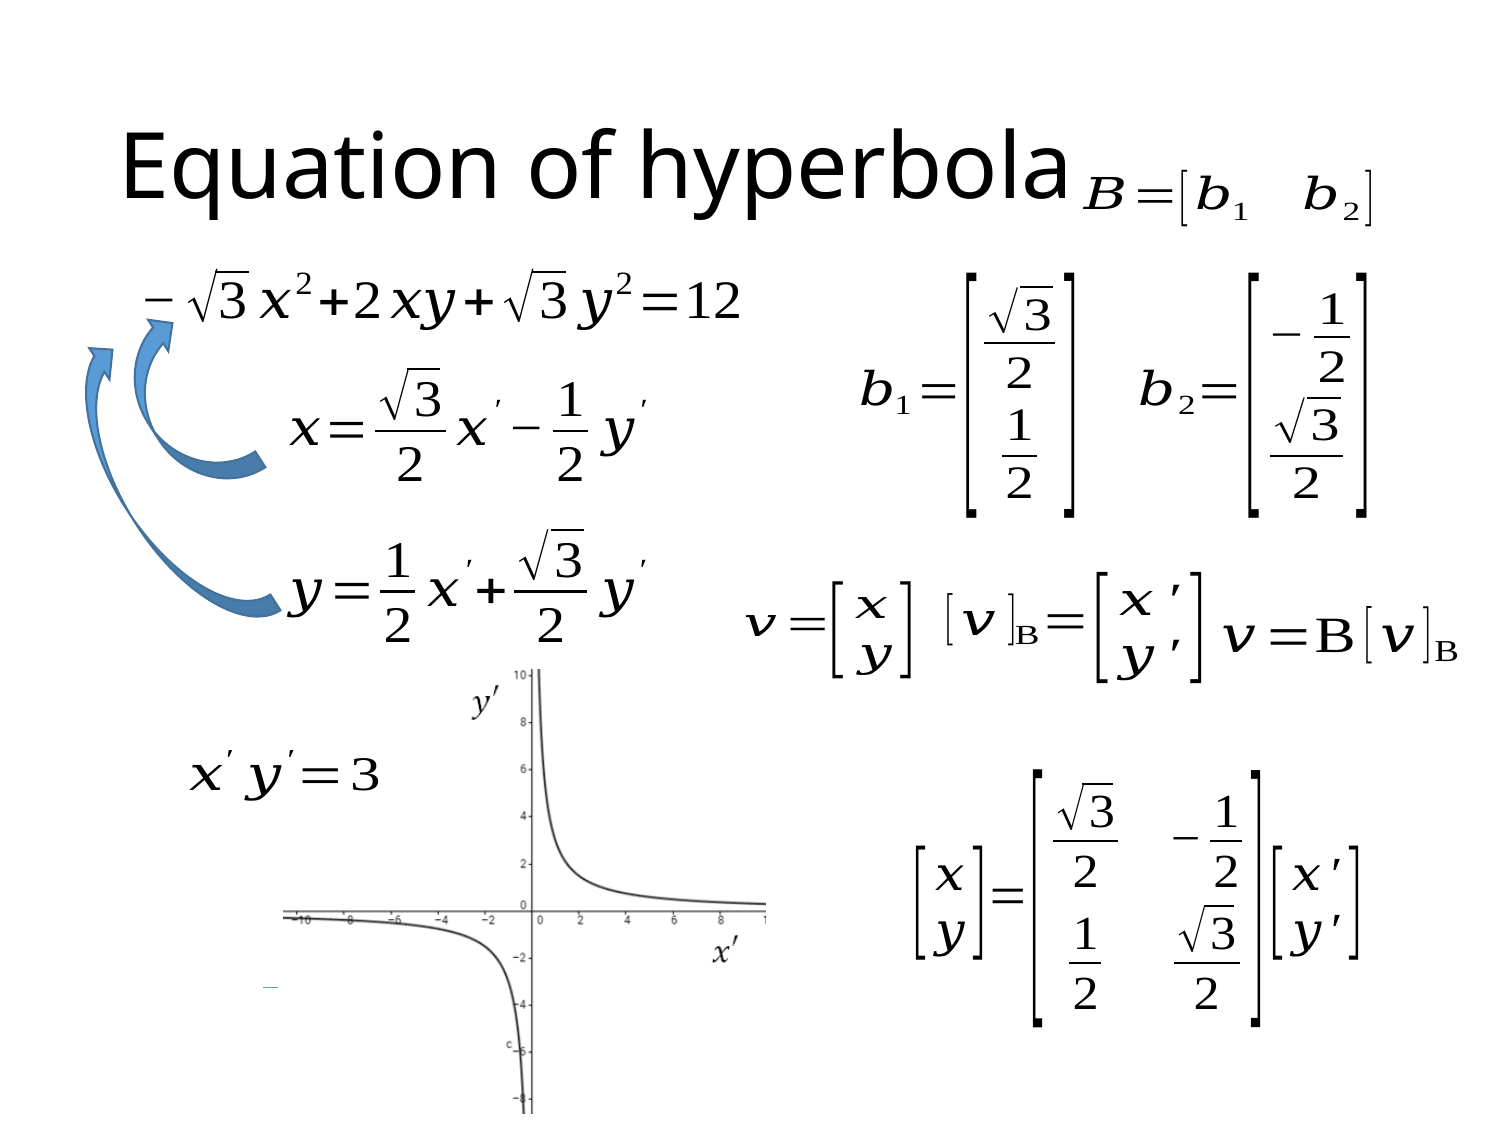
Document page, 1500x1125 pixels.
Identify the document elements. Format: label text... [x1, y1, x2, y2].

title Equation of hyperbola [103, 59, 1397, 278]
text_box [185, 669, 766, 1114]
text_box [85, 346, 282, 618]
text_box [133, 318, 267, 480]
